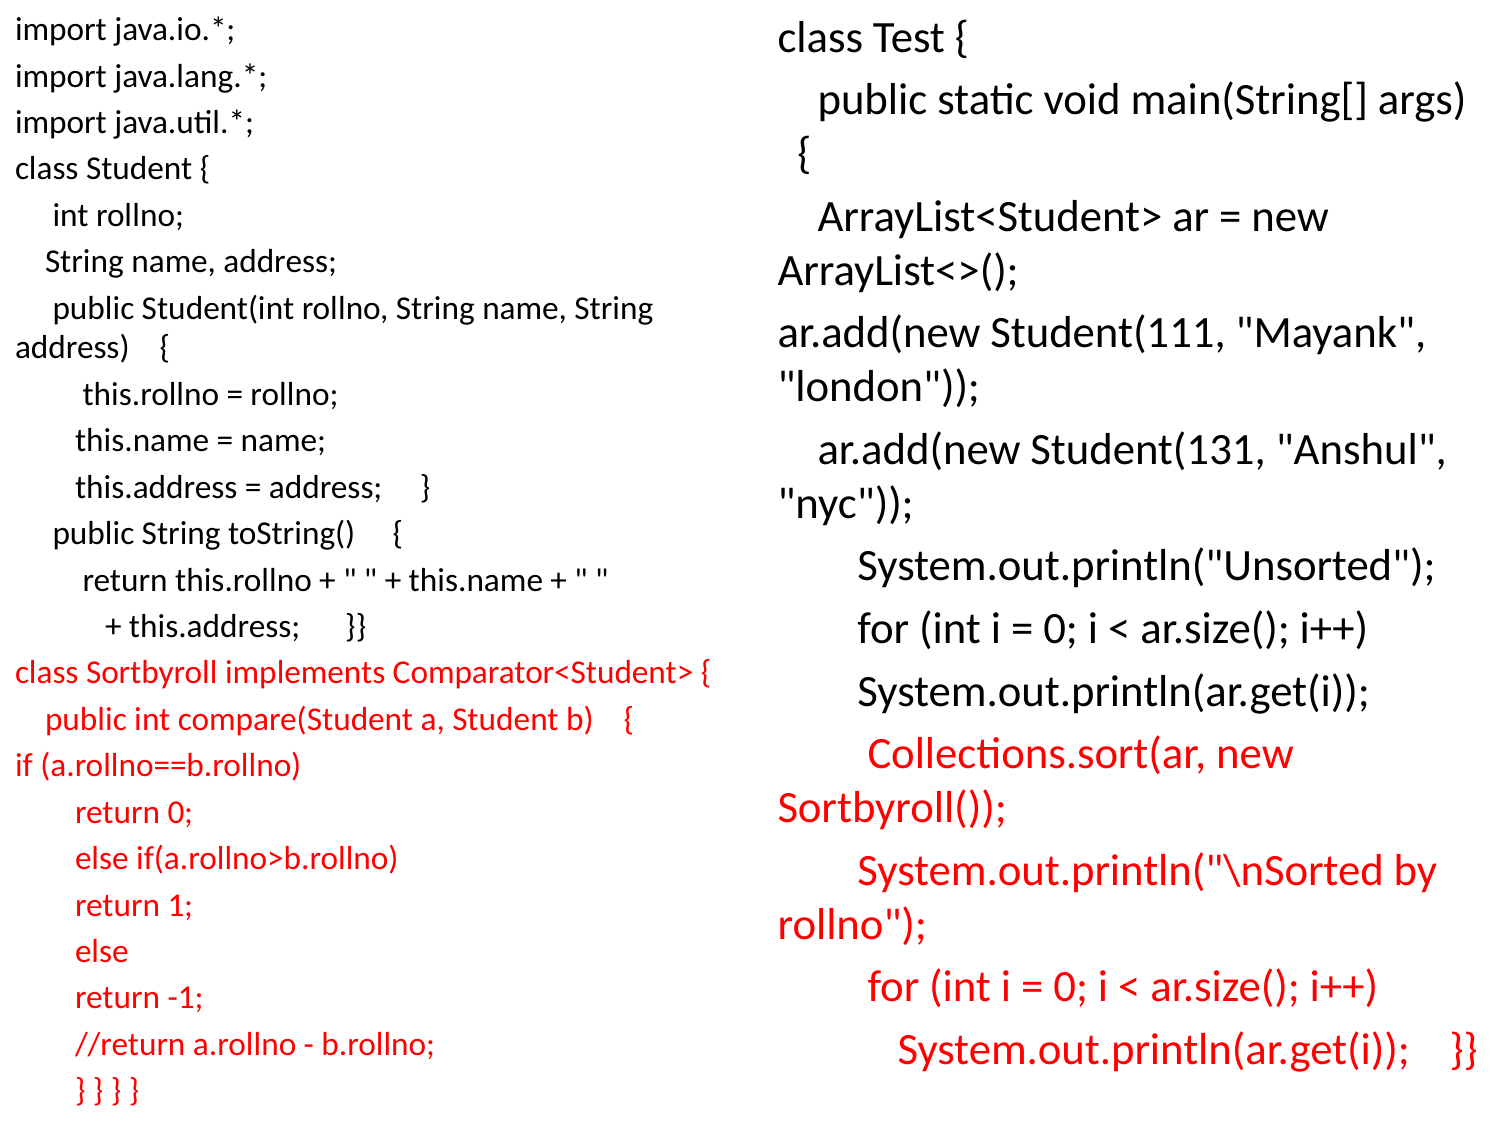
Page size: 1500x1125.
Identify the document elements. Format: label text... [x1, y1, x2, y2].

list class Test { public static void main(String[] args) { ArrayList<Student> ar = new ArrayList<>(); ar.add(new Student(111, "Mayank", "london")); ar.add(new Student(131, "Anshul", "nyc")); System.out.println("Unsorted"); for (int i = 0; i < ar.size(); i++) System.out.println(ar.get(i)); Collections.sort(ar, new Sortbyroll()); System.out.println("\nSorted by rollno"); for (int i = 0; i < ar.size(); i++) System.out.println(ar.get(i)); }} [762, 0, 1500, 1125]
list import java.io.*; import java.lang.*; import java.util.*; class Student { int rollno; String name, address; public Student(int rollno, String name, String address) { this.rollno = rollno; this.name = name; this.address = address; } public String toString() { return this.rollno + " " + this.name + " " + this.address; }} class Sortbyroll implements Comparator<Student> { public int compare(Student a, Student b) { if (a.rollno==b.rollno) return 0; else if(a.rollno>b.rollno) return 1; else return -1; //return a.rollno - b.rollno; } } } } [0, 0, 738, 1125]
